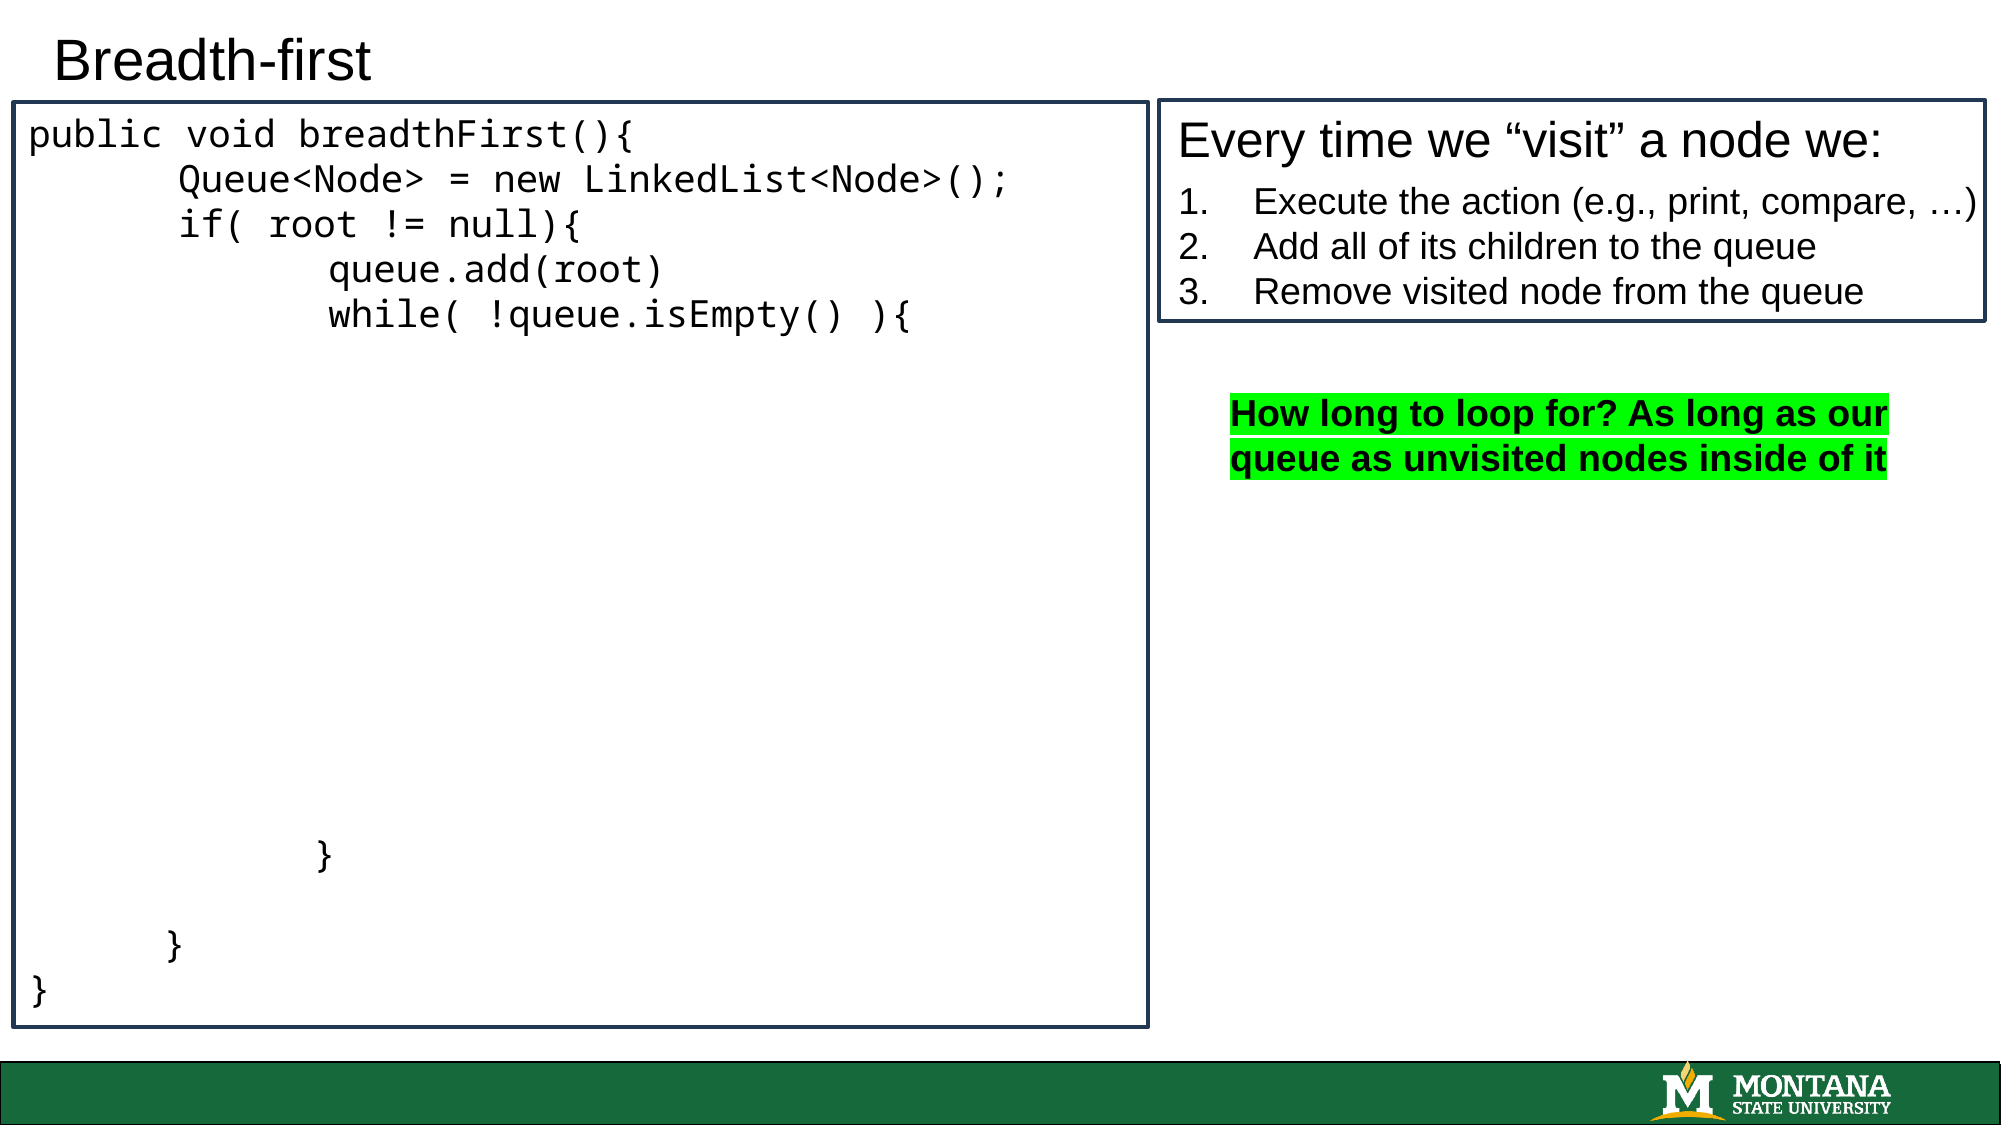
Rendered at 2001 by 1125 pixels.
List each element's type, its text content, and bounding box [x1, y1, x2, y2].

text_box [0, 1060, 1648, 1125]
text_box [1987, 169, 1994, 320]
text_box public void breadthFirst(){ Queue<Node> = new LinkedList<Node>(); if( root != null){ queue.add(root) while( !queue.isEmpty() ){ } } } [11, 100, 1150, 1029]
text_box [1157, 98, 1987, 323]
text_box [1892, 1060, 2000, 1125]
text_box How long to loop for? As long as our queue as unvisited nodes inside of it [1215, 381, 1909, 487]
text_box Breadth-first [39, 15, 388, 100]
picture [1649, 1060, 1892, 1122]
